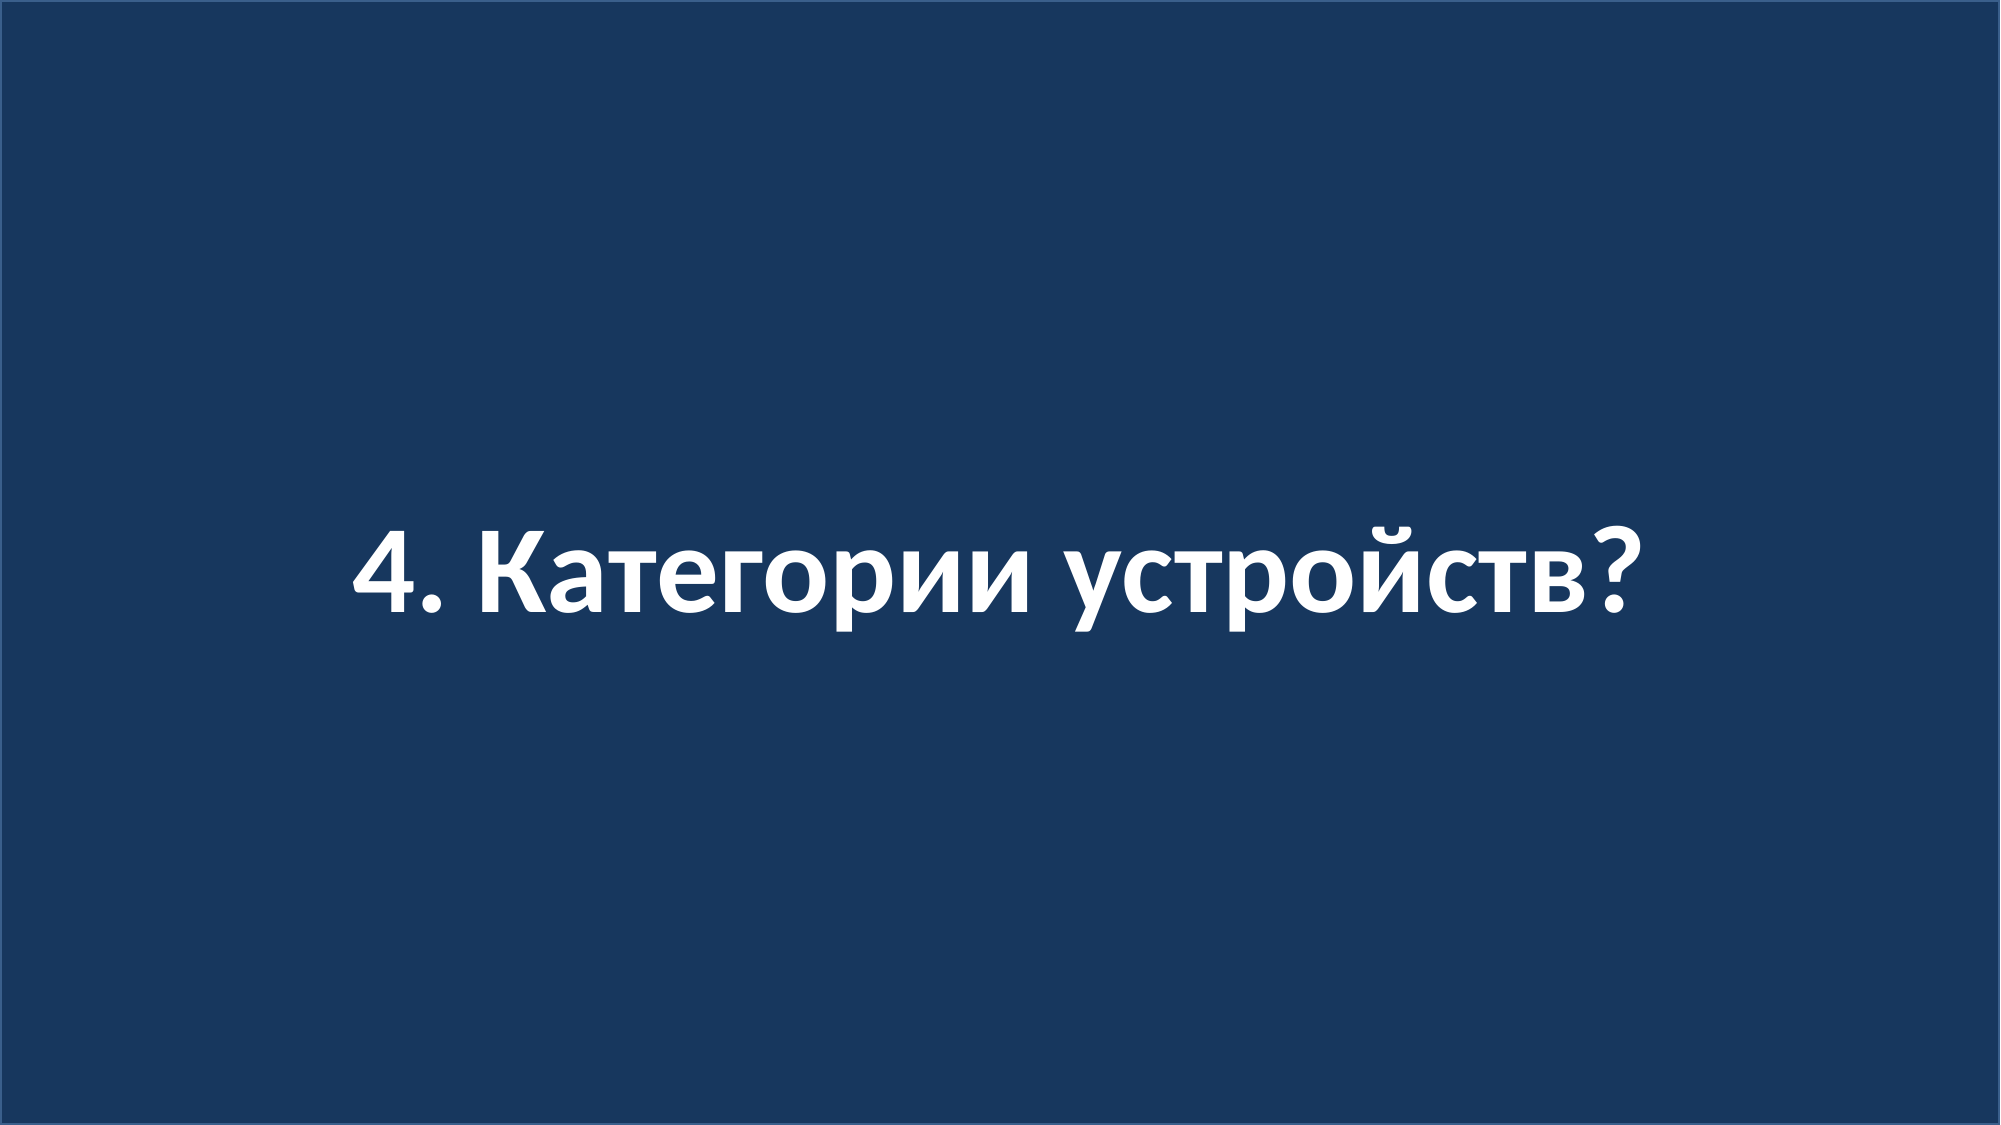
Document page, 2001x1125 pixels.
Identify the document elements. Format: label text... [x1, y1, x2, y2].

text_box 4. Категории устройств? [0, 0, 2000, 1125]
